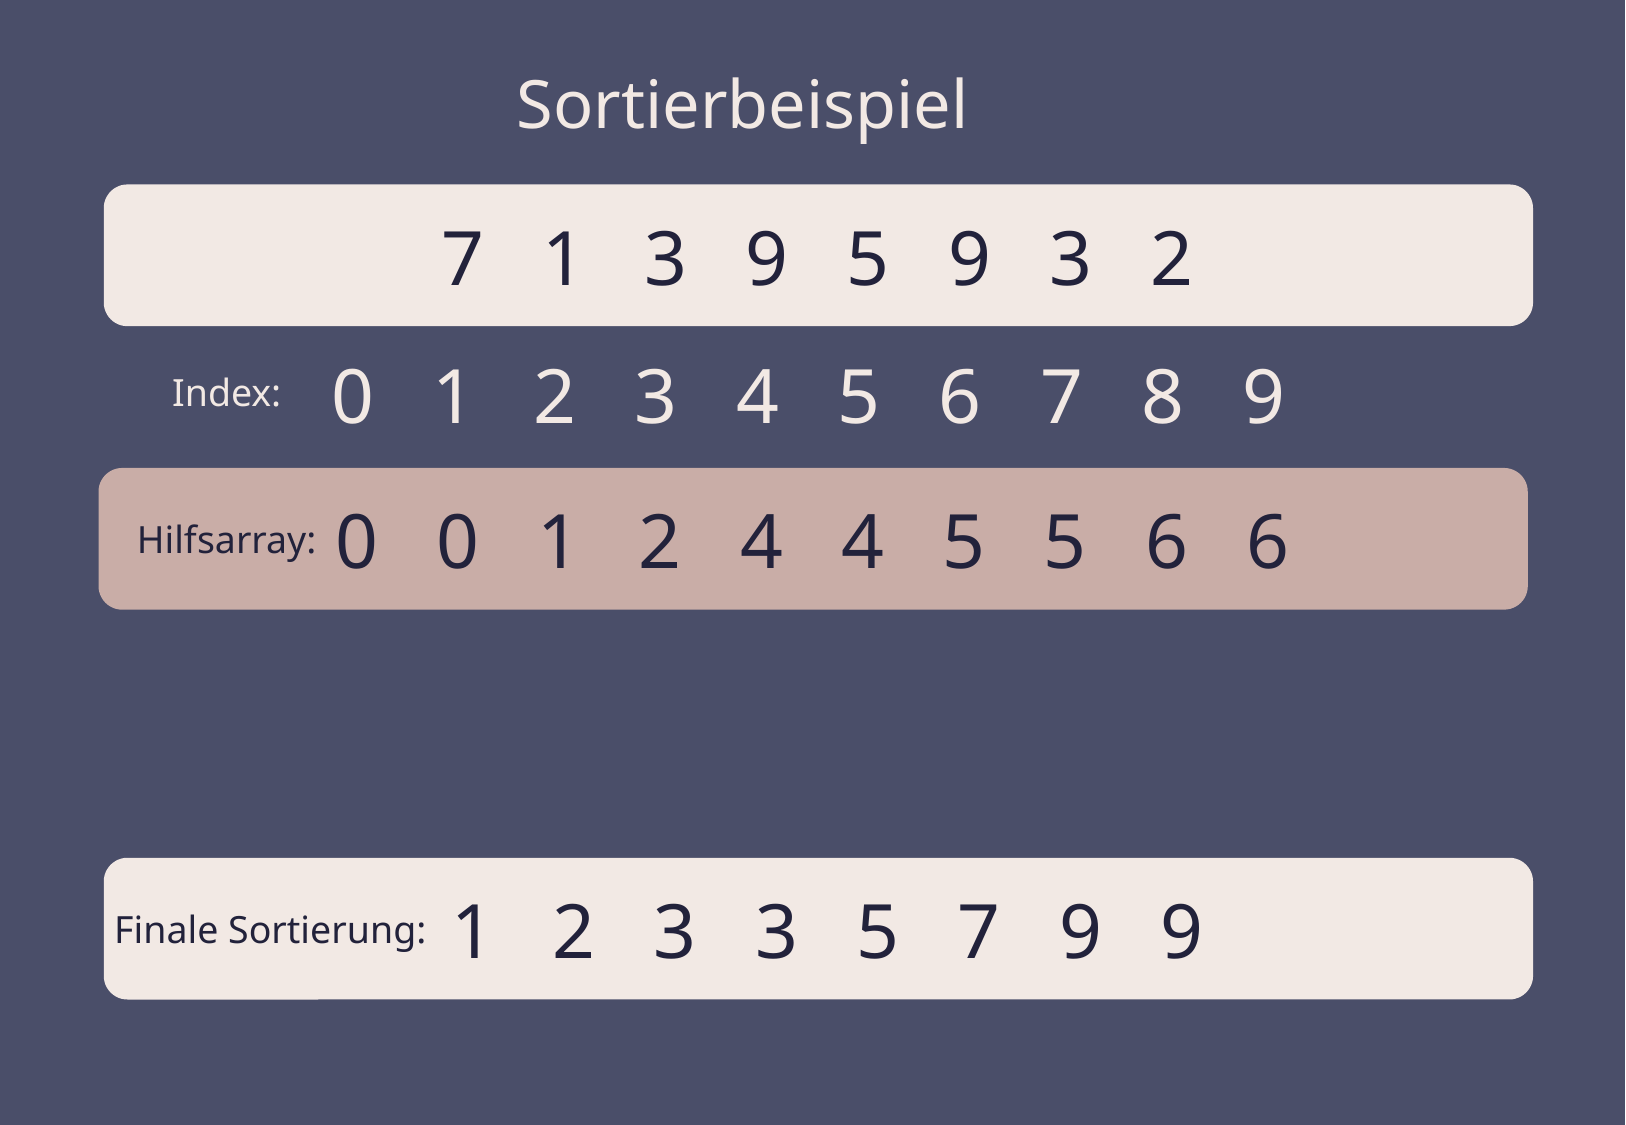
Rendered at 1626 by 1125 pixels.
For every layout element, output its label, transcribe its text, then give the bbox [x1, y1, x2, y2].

text_box Hilfsarray: [122, 508, 332, 569]
text_box Finale Sortierung: [99, 898, 442, 959]
text_box 1 2 3 3 5 7 9 9 [101, 855, 1536, 1002]
text_box 0 0 1 2 4 4 5 5 6 6 [96, 465, 1530, 612]
text_box 0 1 2 3 4 5 6 7 8 9 [316, 341, 1322, 446]
text_box Index: [157, 361, 297, 422]
text_box Sortierbeispiel [502, 54, 985, 150]
text_box 7 1 3 9 5 9 3 2 [101, 182, 1536, 329]
